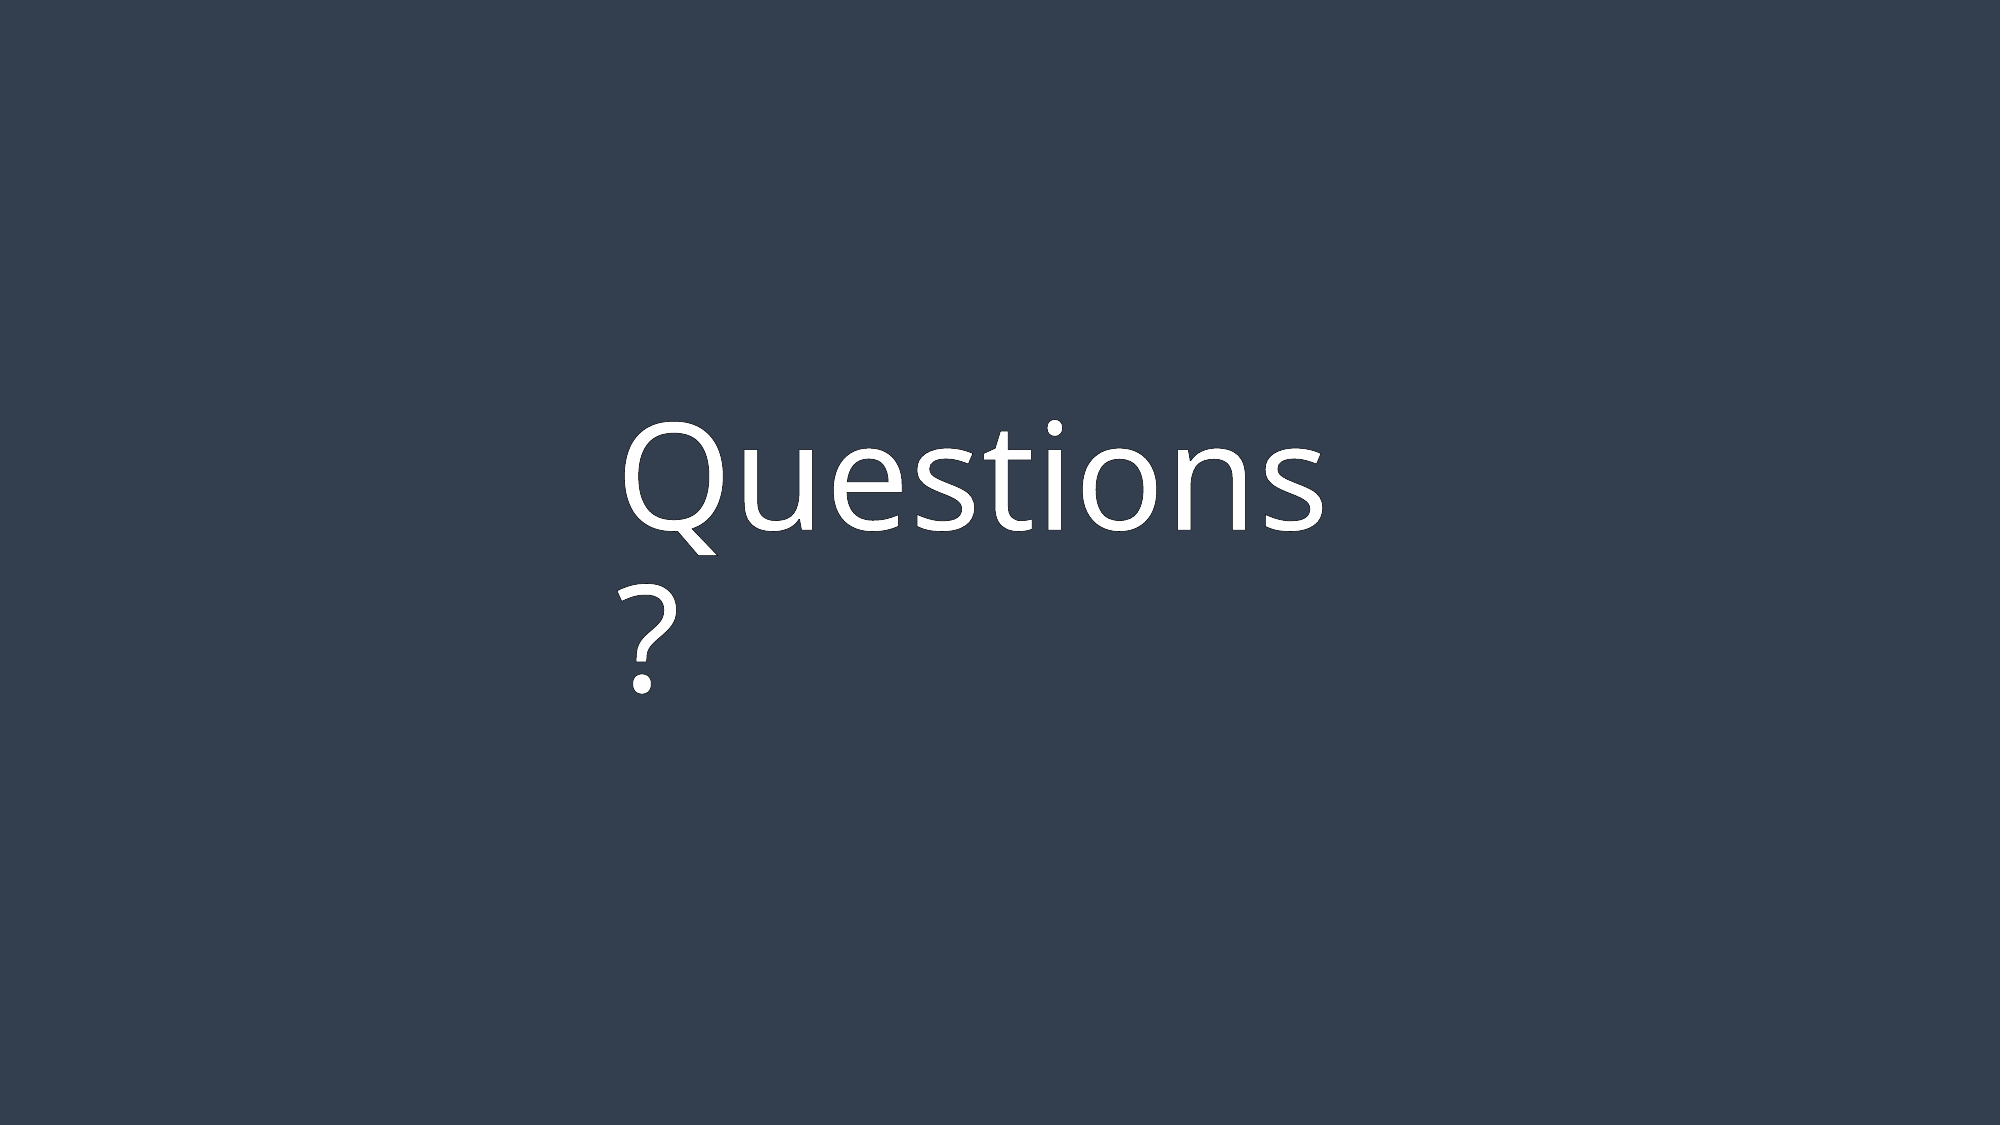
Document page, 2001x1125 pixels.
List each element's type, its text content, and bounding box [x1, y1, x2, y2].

title Questions? [600, 453, 1400, 672]
